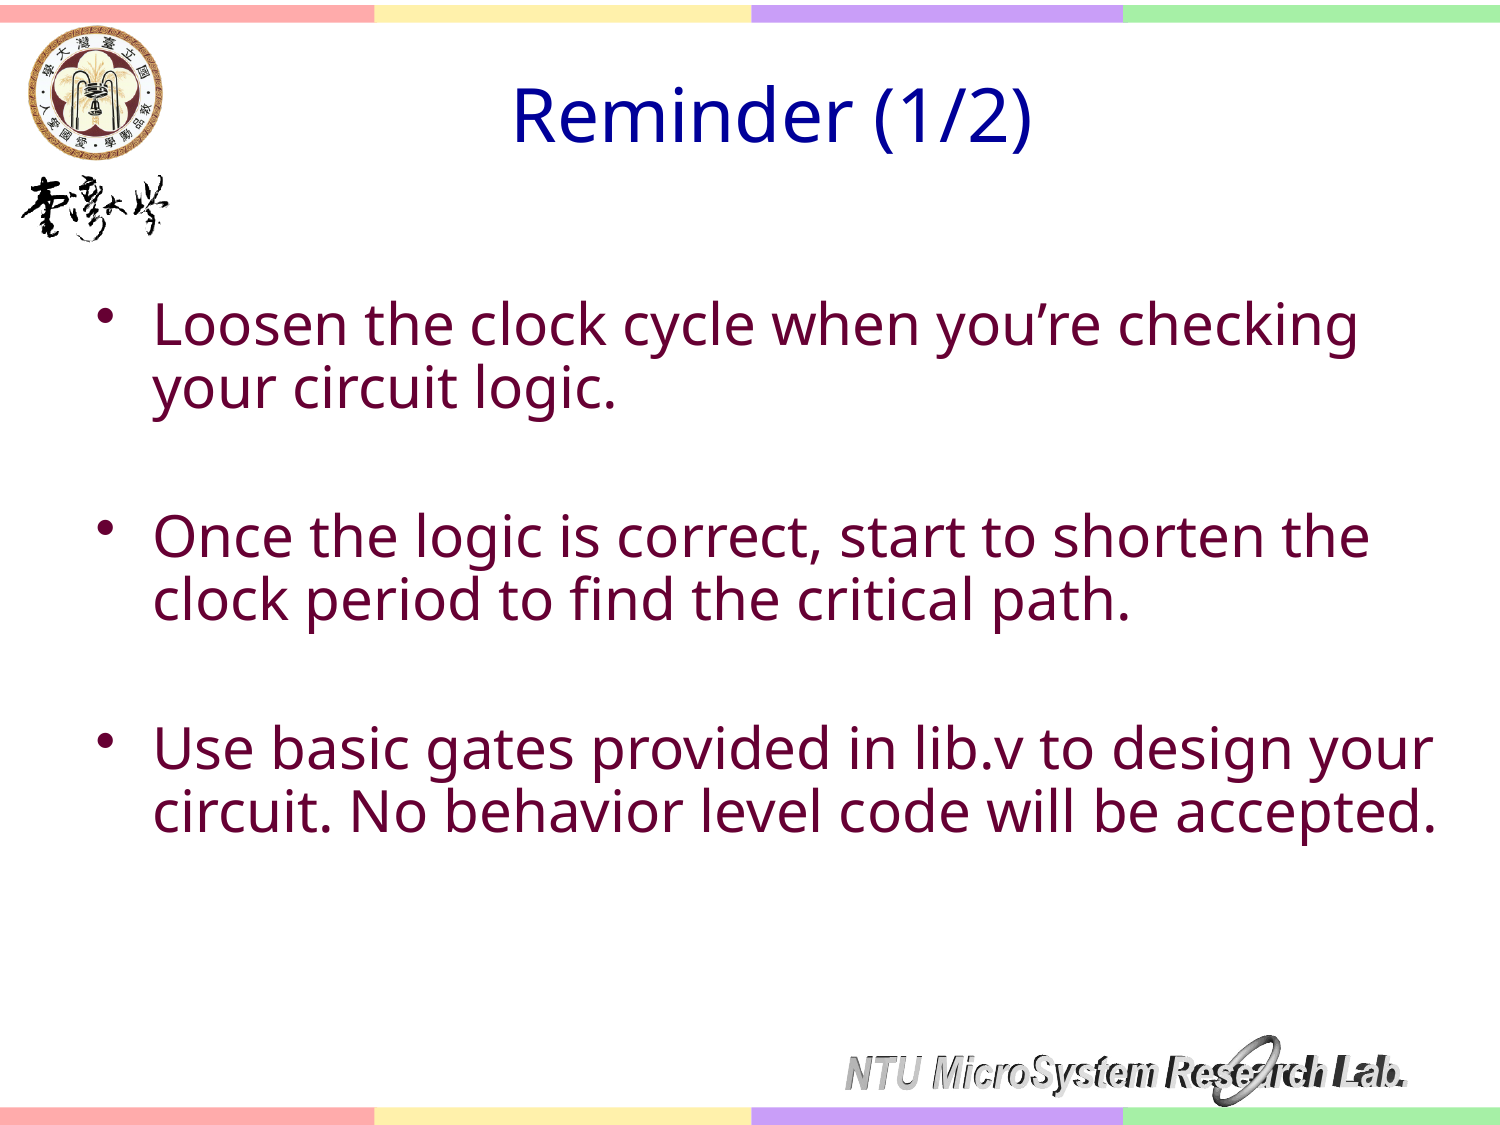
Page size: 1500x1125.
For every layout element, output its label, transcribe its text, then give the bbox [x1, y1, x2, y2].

list Loosen the clock cycle when you’re checking your circuit logic. Once the logic is correct, start to shorten the clock period to find the critical path. Use basic gates provided in lib.v to design your circuit. No behavior level code will be accepted. [80, 287, 1466, 963]
picture [26, 23, 164, 162]
picture [832, 1031, 1412, 1107]
slide_number 20 [1149, 1024, 1500, 1103]
picture [11, 163, 176, 245]
title Reminder (1/2) [193, 18, 1350, 207]
